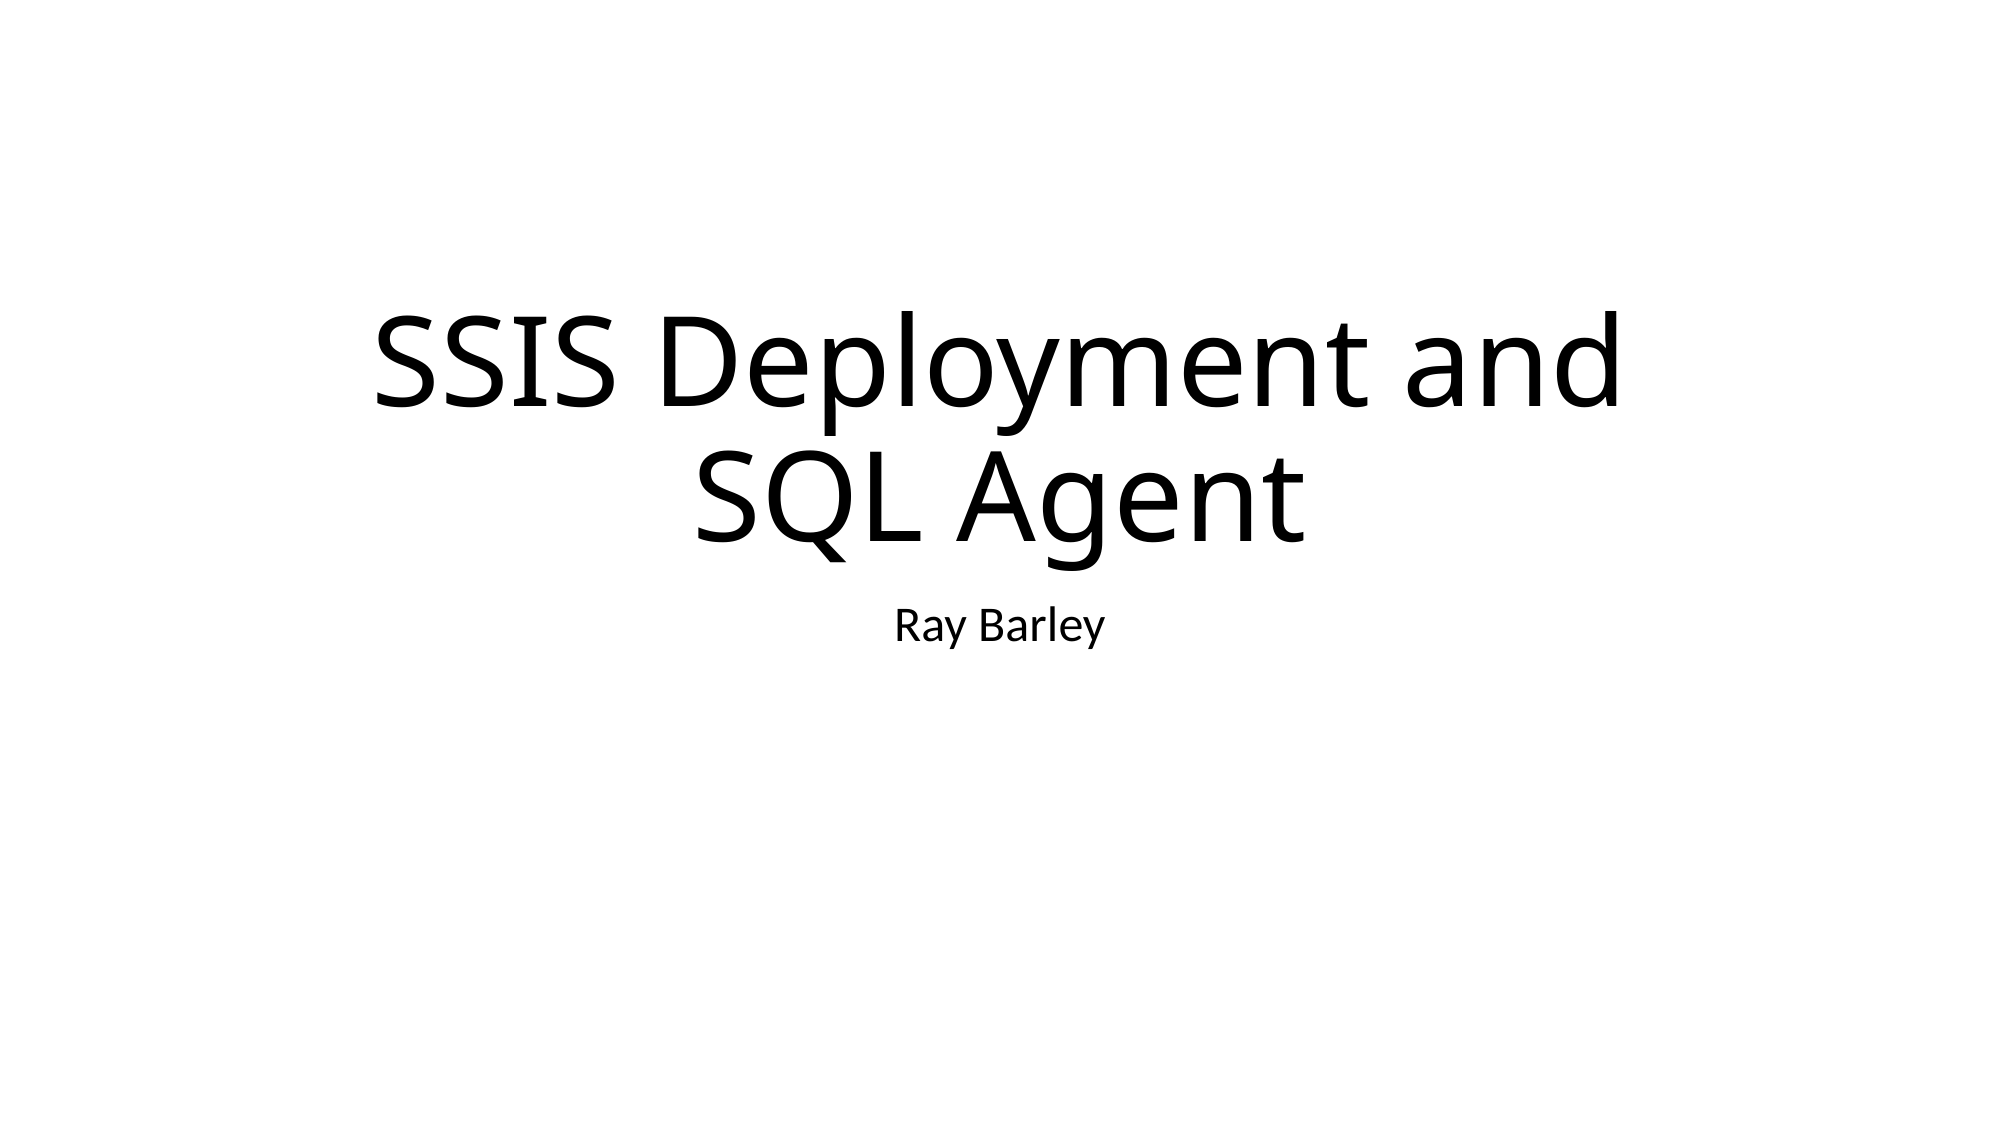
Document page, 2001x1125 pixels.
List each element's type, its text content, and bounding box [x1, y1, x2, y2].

title SSIS Deployment and SQL Agent [249, 184, 1750, 576]
subtitle Ray Barley [249, 590, 1750, 863]
